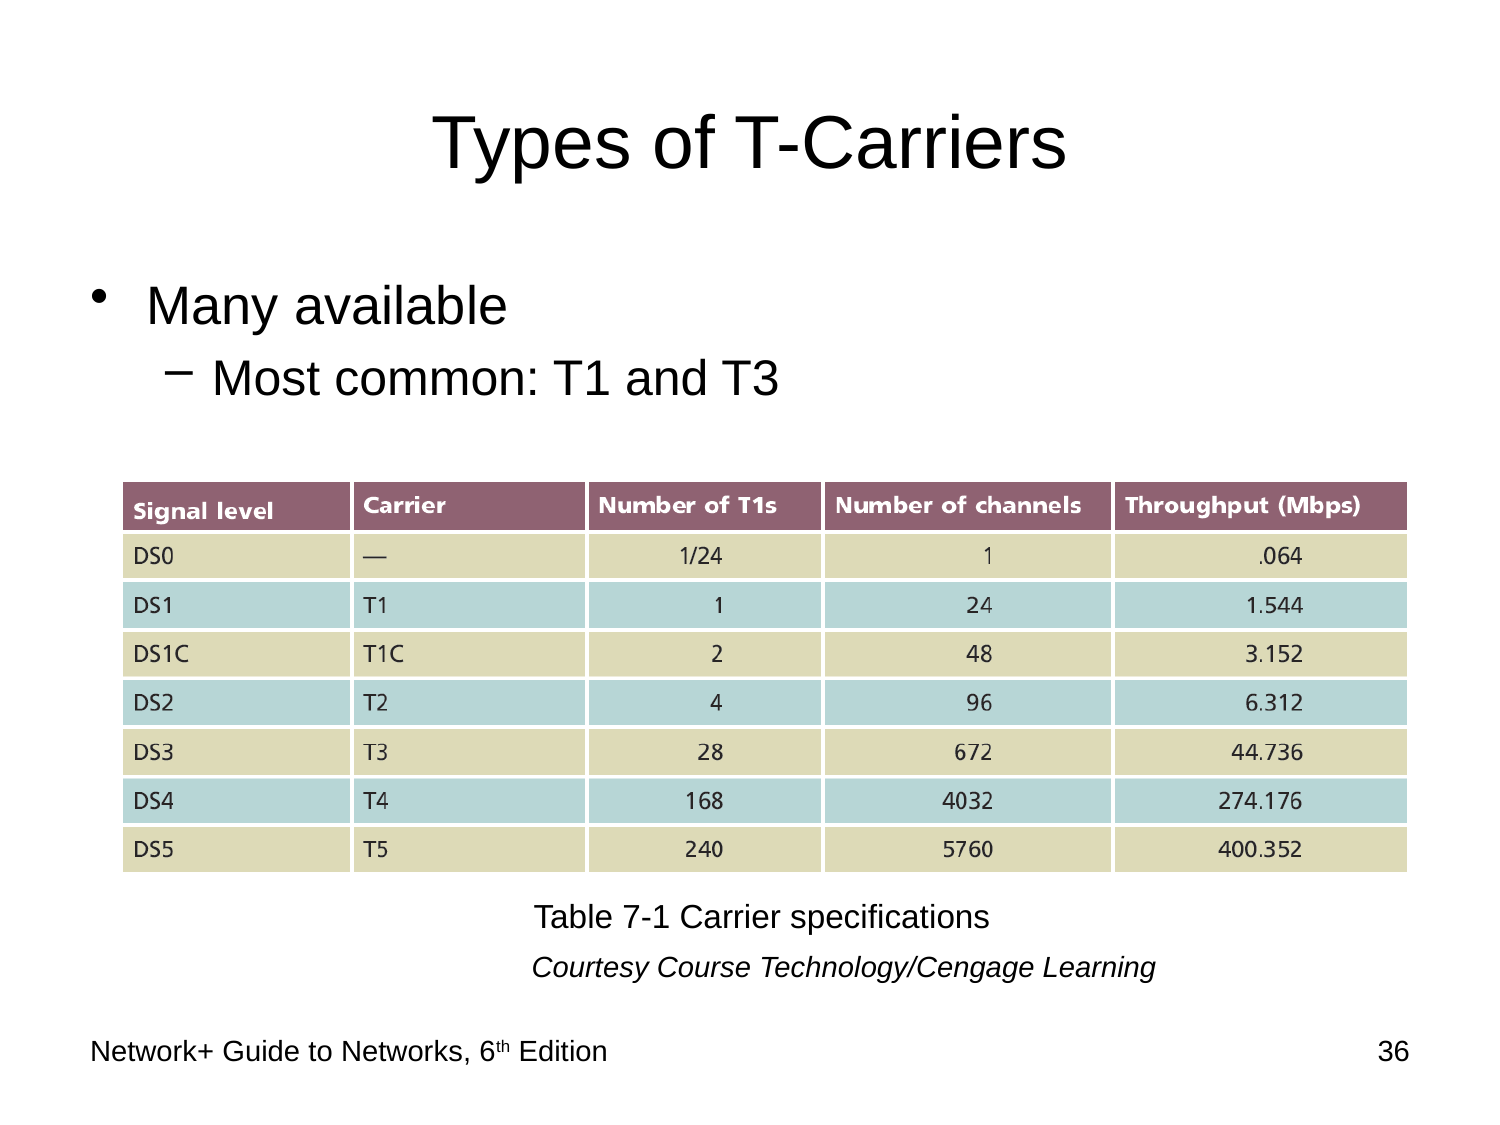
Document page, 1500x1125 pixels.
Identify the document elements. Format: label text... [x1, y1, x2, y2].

text_box Table 7-1 Carrier specifications [518, 888, 1007, 941]
footer Network+ Guide to Networks, 6th Edition [74, 1024, 988, 1103]
title Types of T-Carriers [75, 45, 1425, 233]
slide_number 36 [1074, 1024, 1426, 1103]
list Many available Most common: T1 and T3 [75, 262, 1425, 1005]
text_box Courtesy Course Technology/Cengage Learning [516, 941, 1173, 991]
picture [112, 474, 1413, 880]
